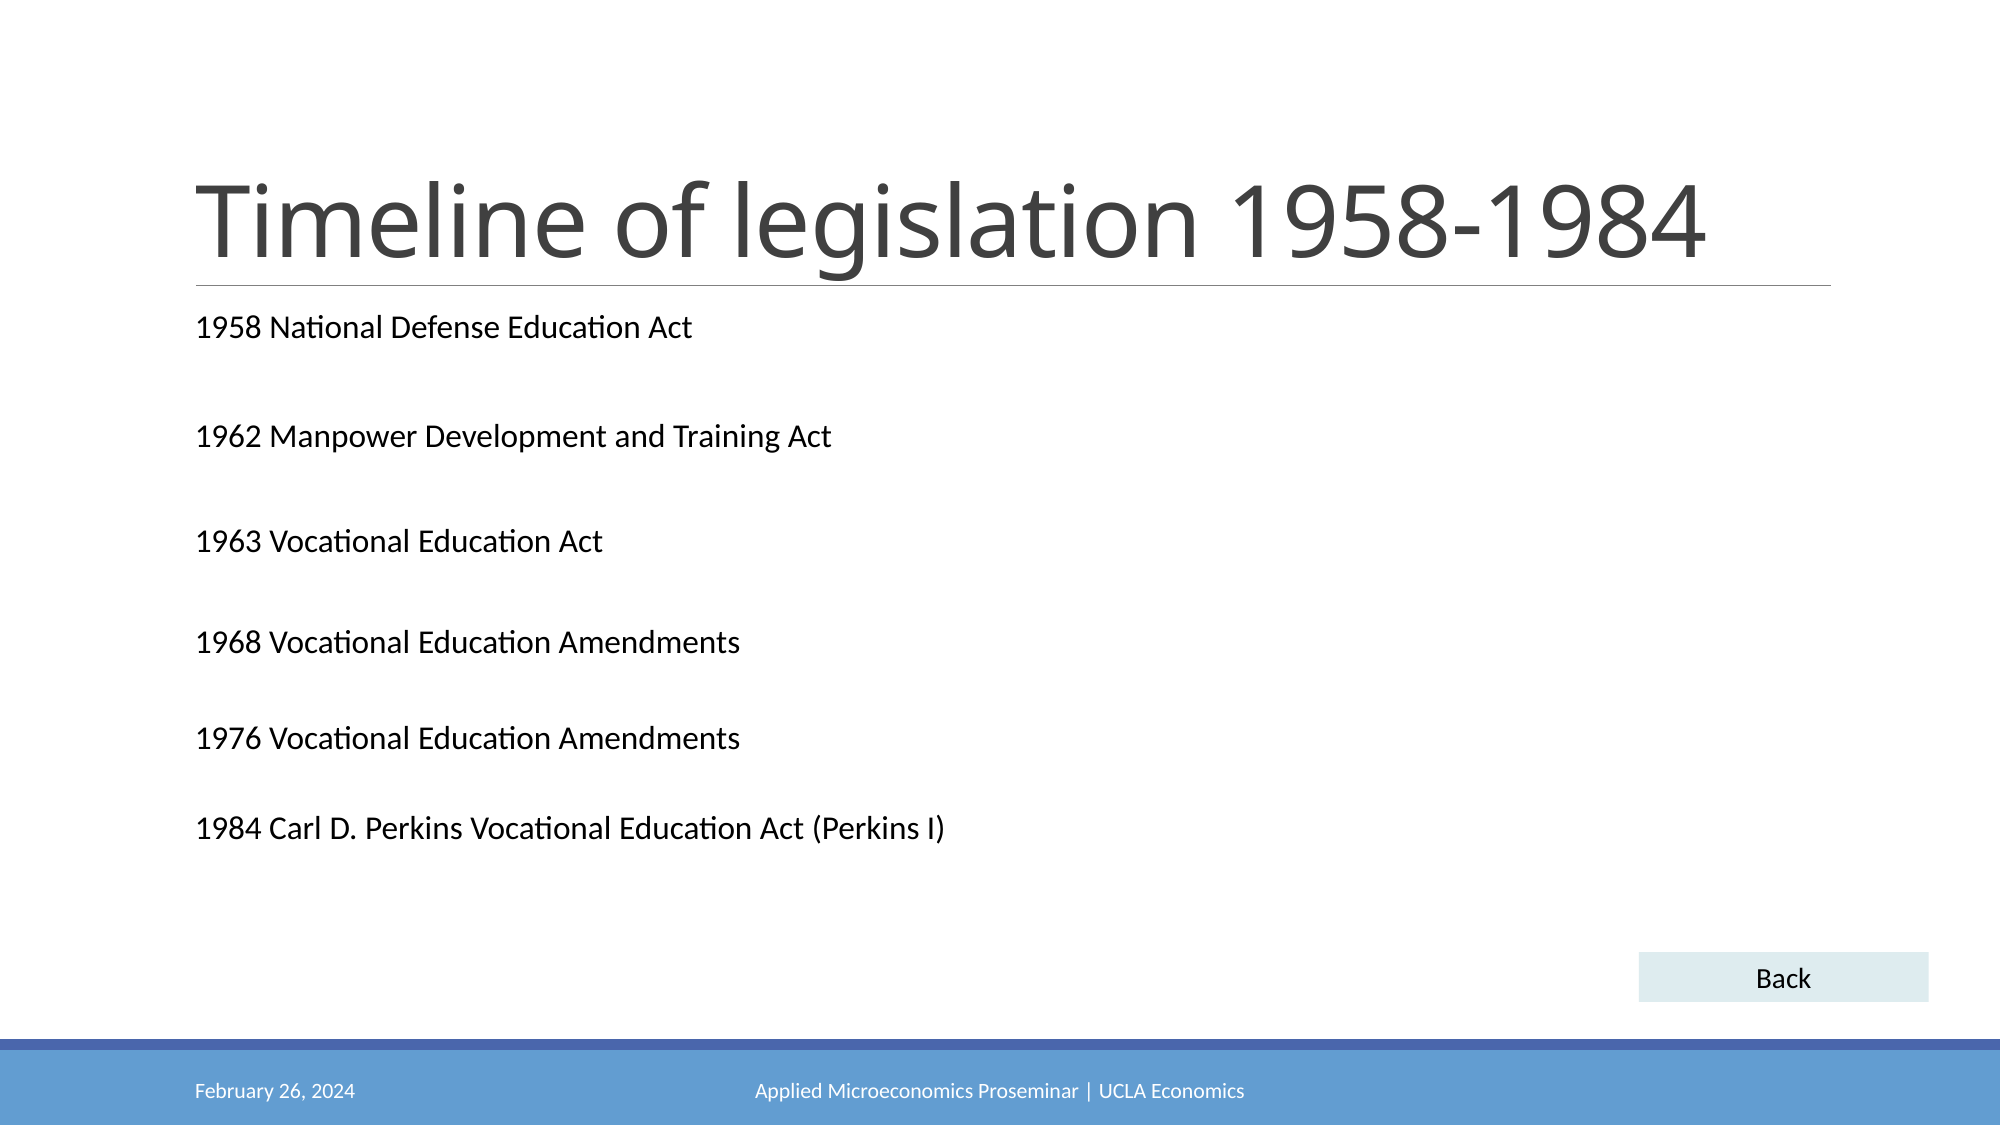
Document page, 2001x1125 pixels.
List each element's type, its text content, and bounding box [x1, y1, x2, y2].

title Timeline of legislation 1958-1984 [180, 47, 1830, 285]
footer Applied Microeconomics Proseminar | UCLA Economics [604, 1059, 1396, 1120]
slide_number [180, 1059, 586, 1120]
text_box 1984 Carl D. Perkins Vocational Education Act (Perkins I) [180, 798, 1625, 854]
text_box Back [1638, 952, 1929, 1002]
list 1958 National Defense Education Act [194, 301, 1625, 411]
text_box 1963 Vocational Education Act [179, 512, 1639, 567]
text_box 1968 Vocational Education Amendments [180, 612, 1625, 708]
text_box 1962 Manpower Development and Training Act [194, 411, 1696, 504]
text_box 1976 Vocational Education Amendments [180, 708, 1625, 764]
